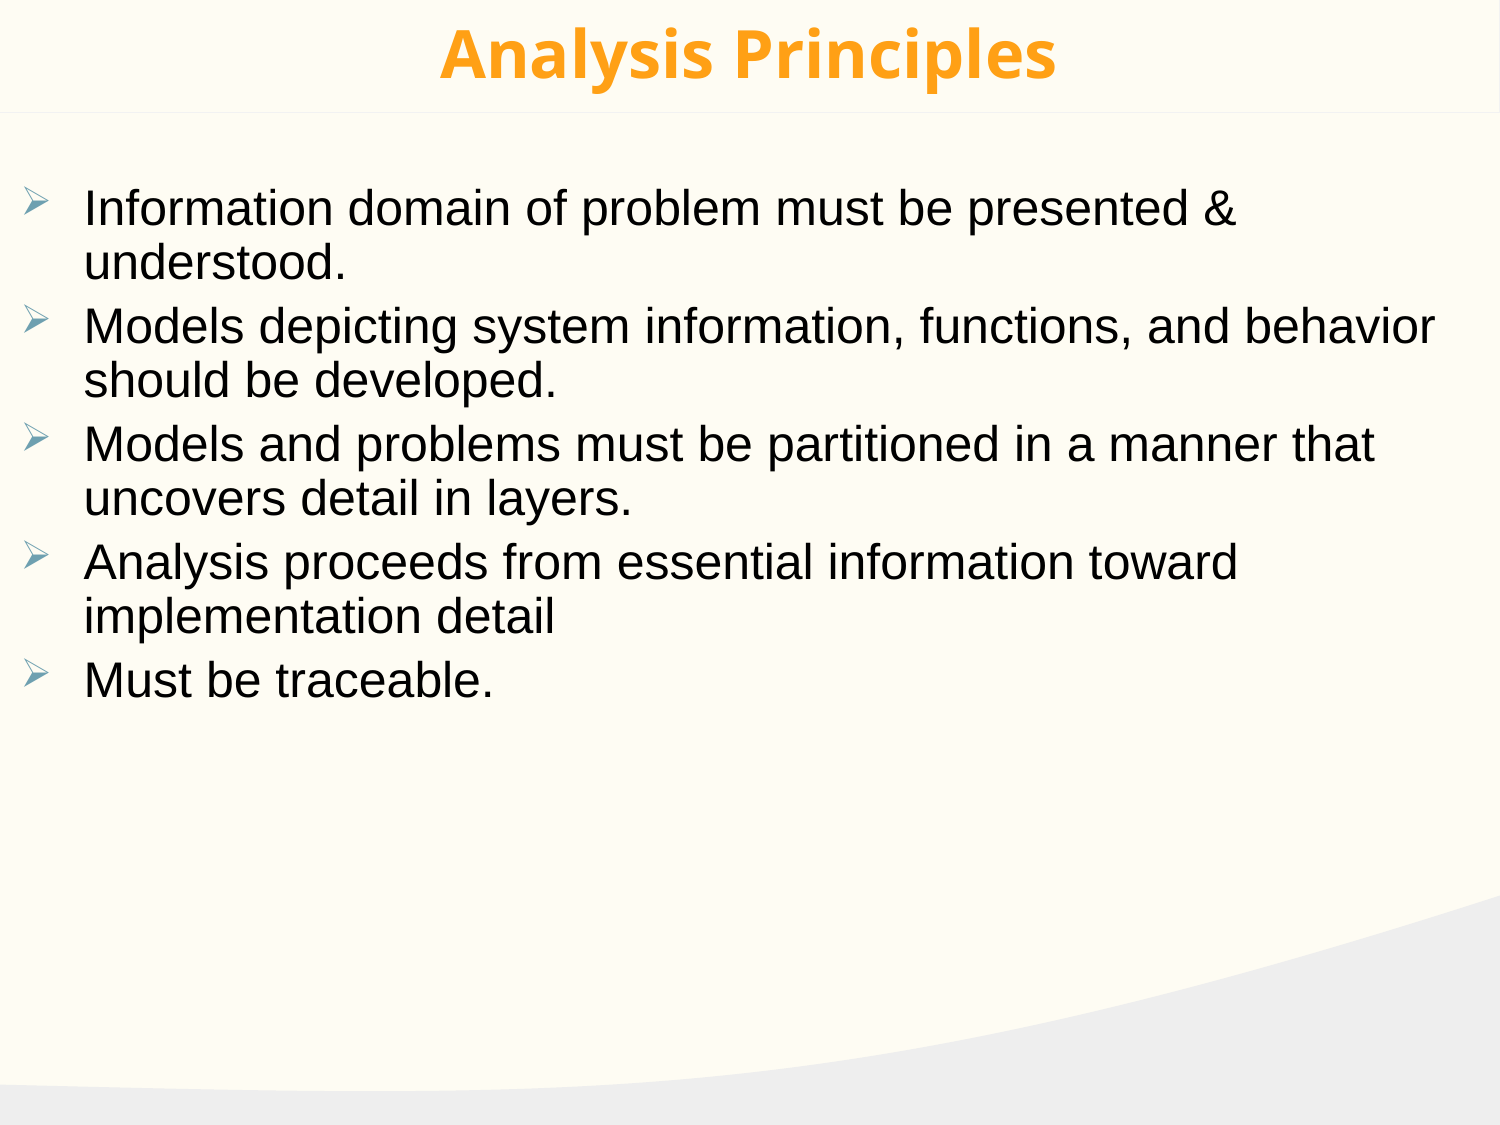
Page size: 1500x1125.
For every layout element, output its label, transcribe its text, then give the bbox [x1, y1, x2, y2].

list Information domain of problem must be presented & understood. Models depicting system information, functions, and behavior should be developed. Models and problems must be partitioned in a manner that uncovers detail in layers. Analysis proceeds from essential information toward implementation detail Must be traceable. [0, 174, 1488, 1100]
title Analysis Principles [0, 0, 1500, 113]
